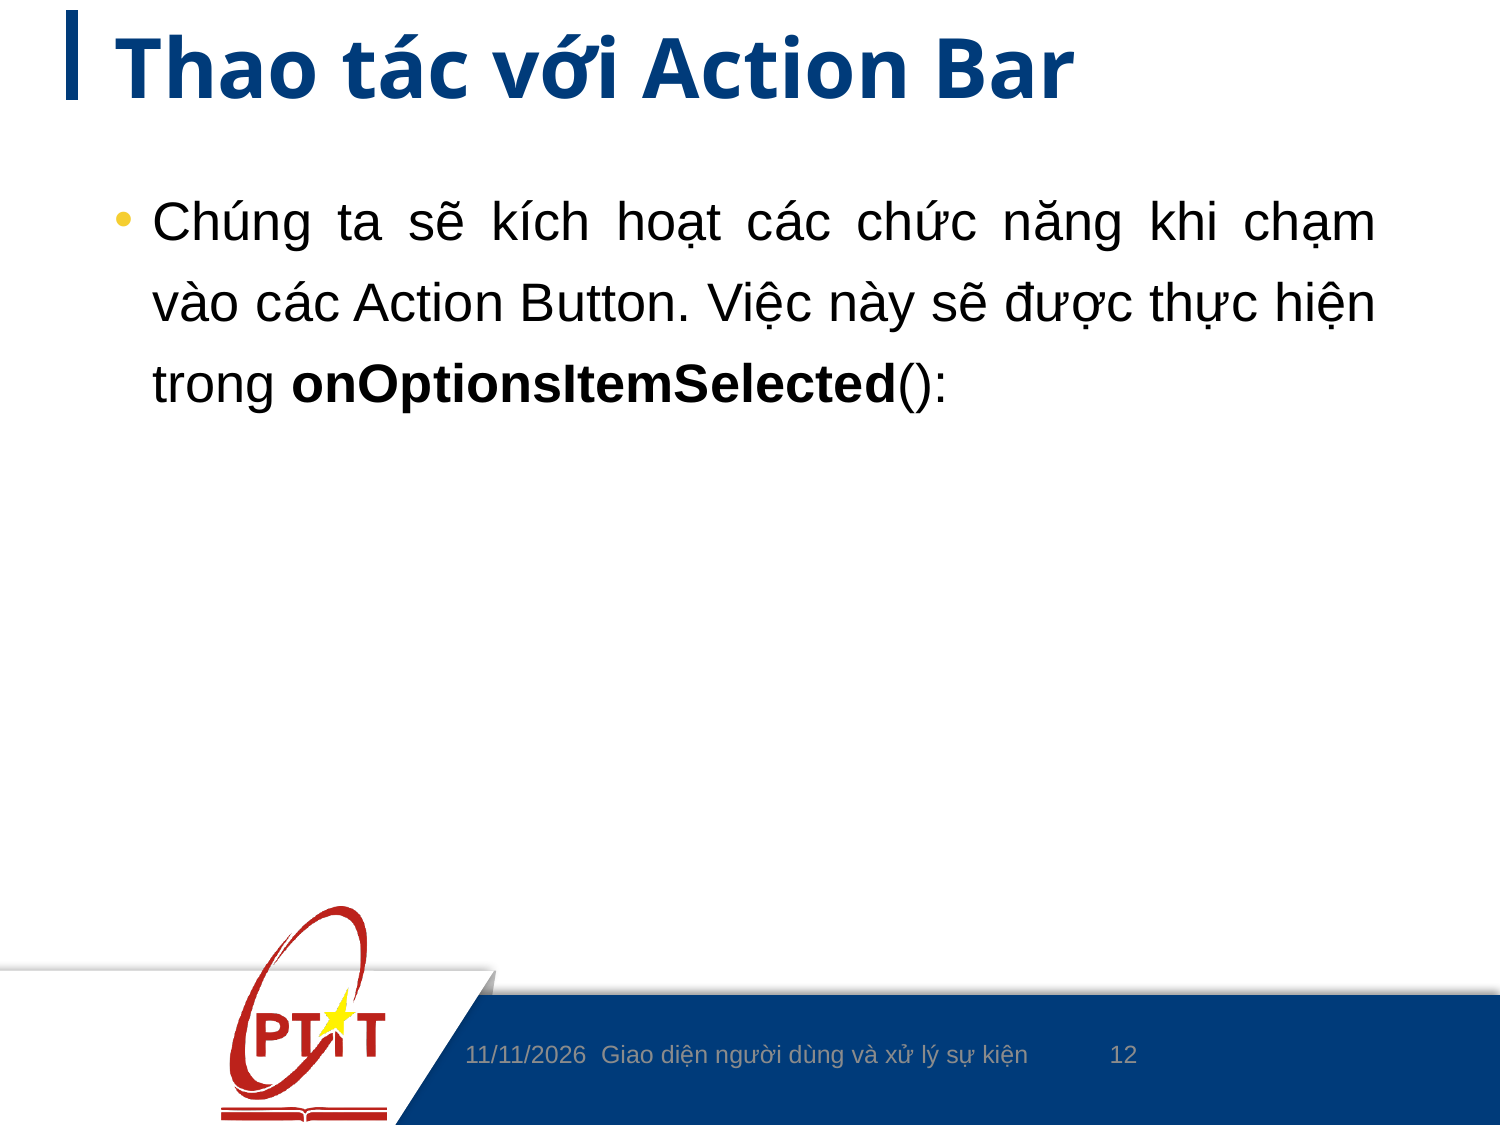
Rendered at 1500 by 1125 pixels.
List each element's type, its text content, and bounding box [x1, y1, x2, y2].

picture [221, 906, 387, 1122]
title Thao tác với Action Bar [99, 5, 1394, 138]
slide_number 12 [815, 1023, 1153, 1084]
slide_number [450, 1023, 561, 1084]
footer Giao diện người dùng và xử lý sự kiện [561, 1023, 815, 1084]
list Chúng ta sẽ kích hoạt các chức năng khi chạm vào các Action Button. Việc này sẽ được thực hiện trong onOptionsItemSelected(): [99, 162, 1394, 882]
